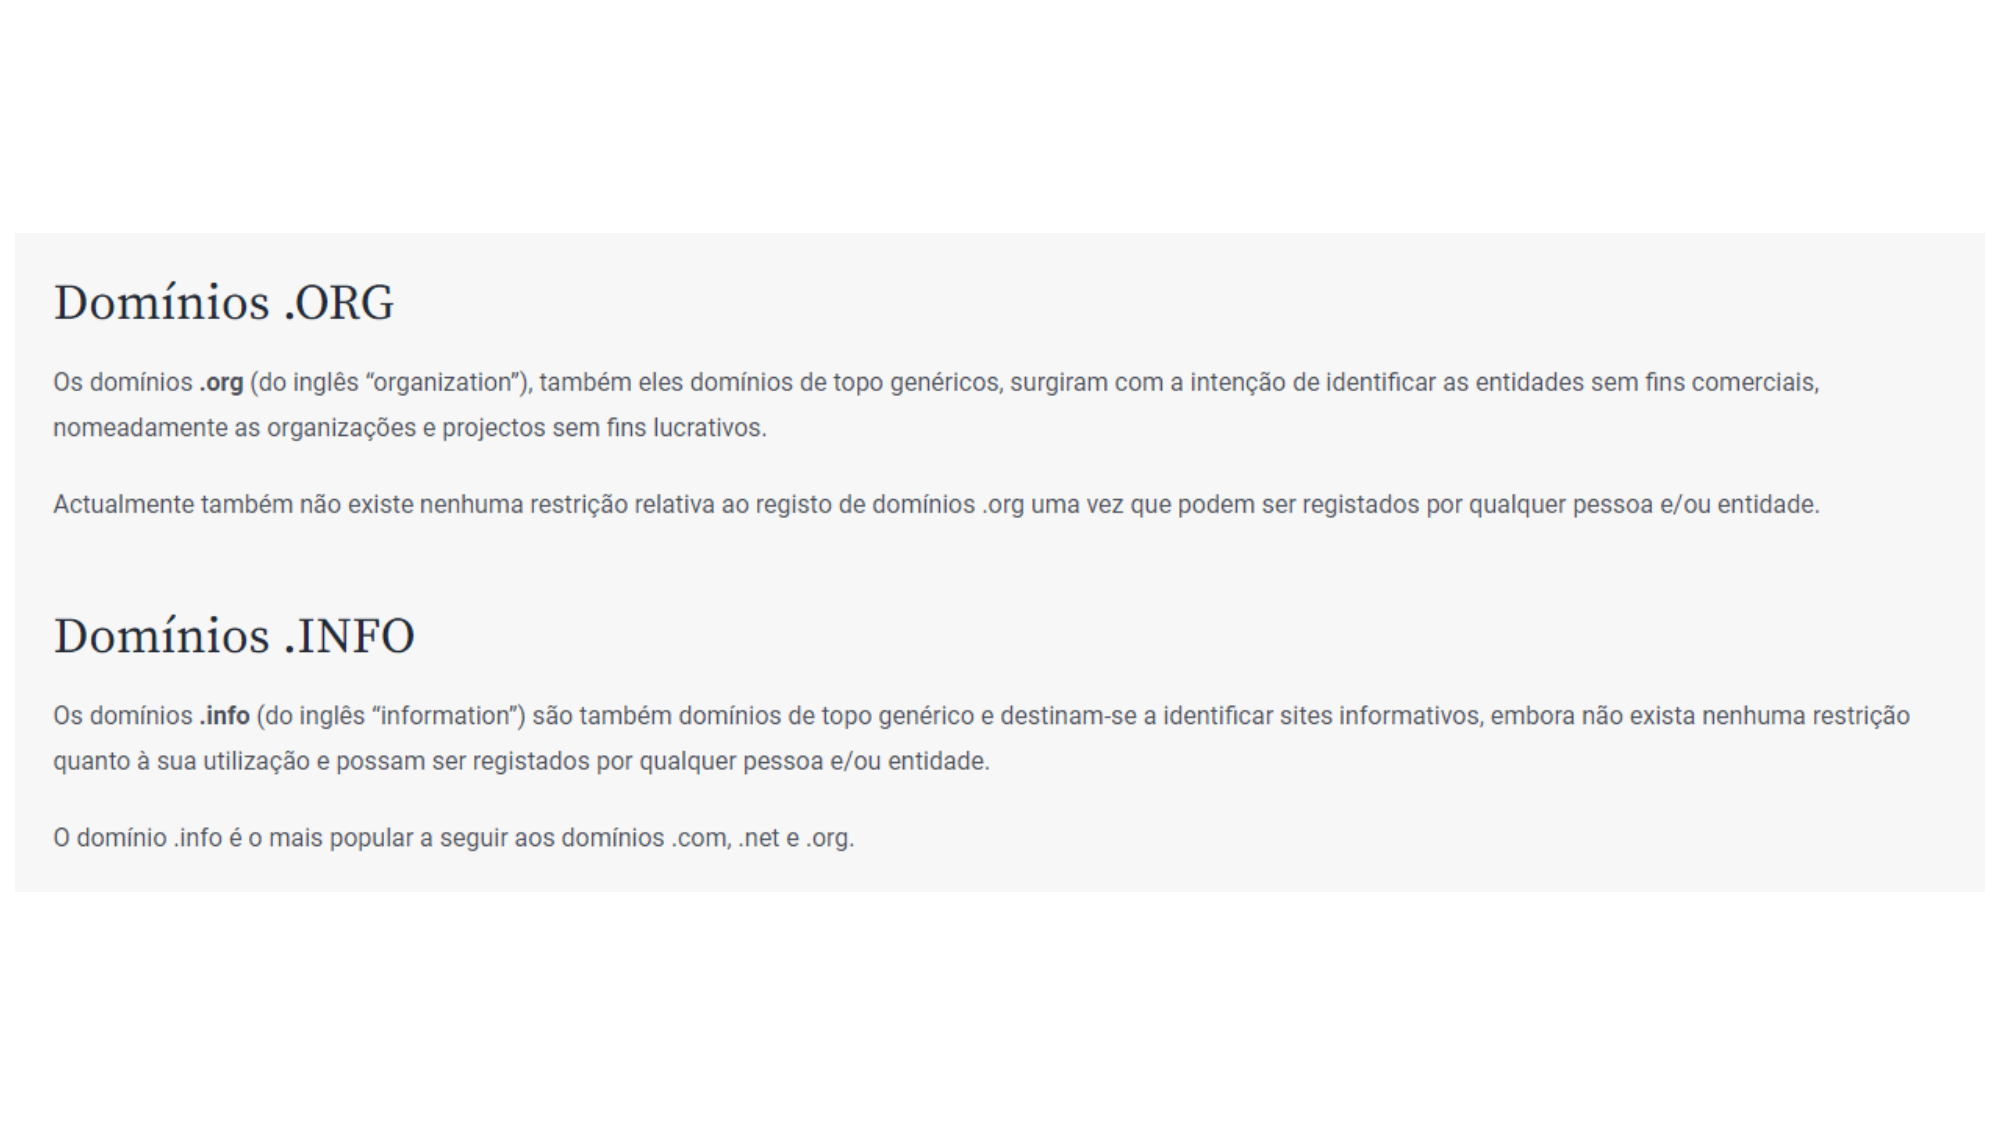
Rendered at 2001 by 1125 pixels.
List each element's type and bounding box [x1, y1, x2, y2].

picture [15, 233, 1985, 892]
